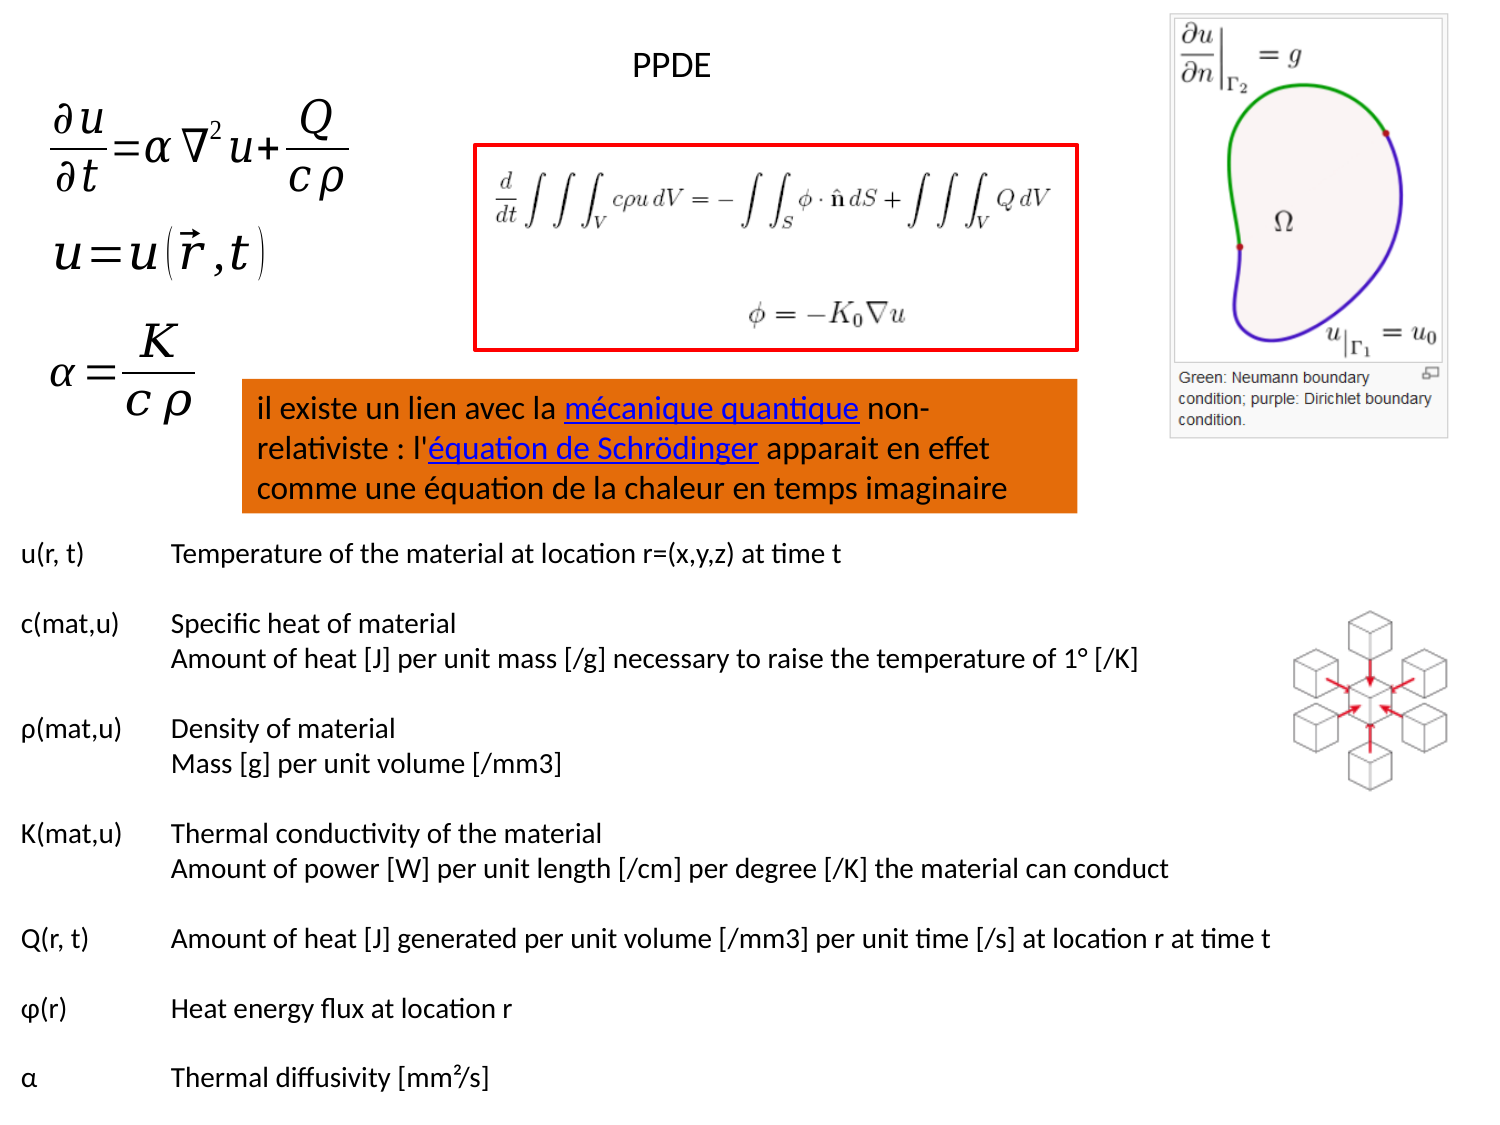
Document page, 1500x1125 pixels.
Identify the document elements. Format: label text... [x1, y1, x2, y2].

text_box PPDE [617, 32, 727, 93]
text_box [491, 164, 1158, 237]
text_box [473, 143, 1079, 352]
picture [1292, 609, 1449, 793]
picture [739, 10, 1455, 444]
text_box u(r, t) Temperature of the material at location r=(x,y,z) at time t c(mat,u) Specific heat of material Amount of heat [J] per unit mass [/g] necessary to raise the temperature of 1° [/K] ρ(mat,u) Density of material Mass [g] per unit volume [/mm3] K(mat,u) Thermal conductivity of the material Amount of power [W] per unit length [/cm] per degree [/K] the material can conduct Q(r, t) Amount of heat [J] generated per unit volume [/mm3] per unit time [/s] at location r at time t φ(r) Heat energy flux at location r α Thermal diffusivity [mm²/s] [6, 527, 1338, 1102]
text_box il existe un lien avec la mécanique quantique non-relativiste : l'équation de Schrödinger apparait en effet comme une équation de la chaleur en temps imaginaire [242, 378, 1078, 514]
